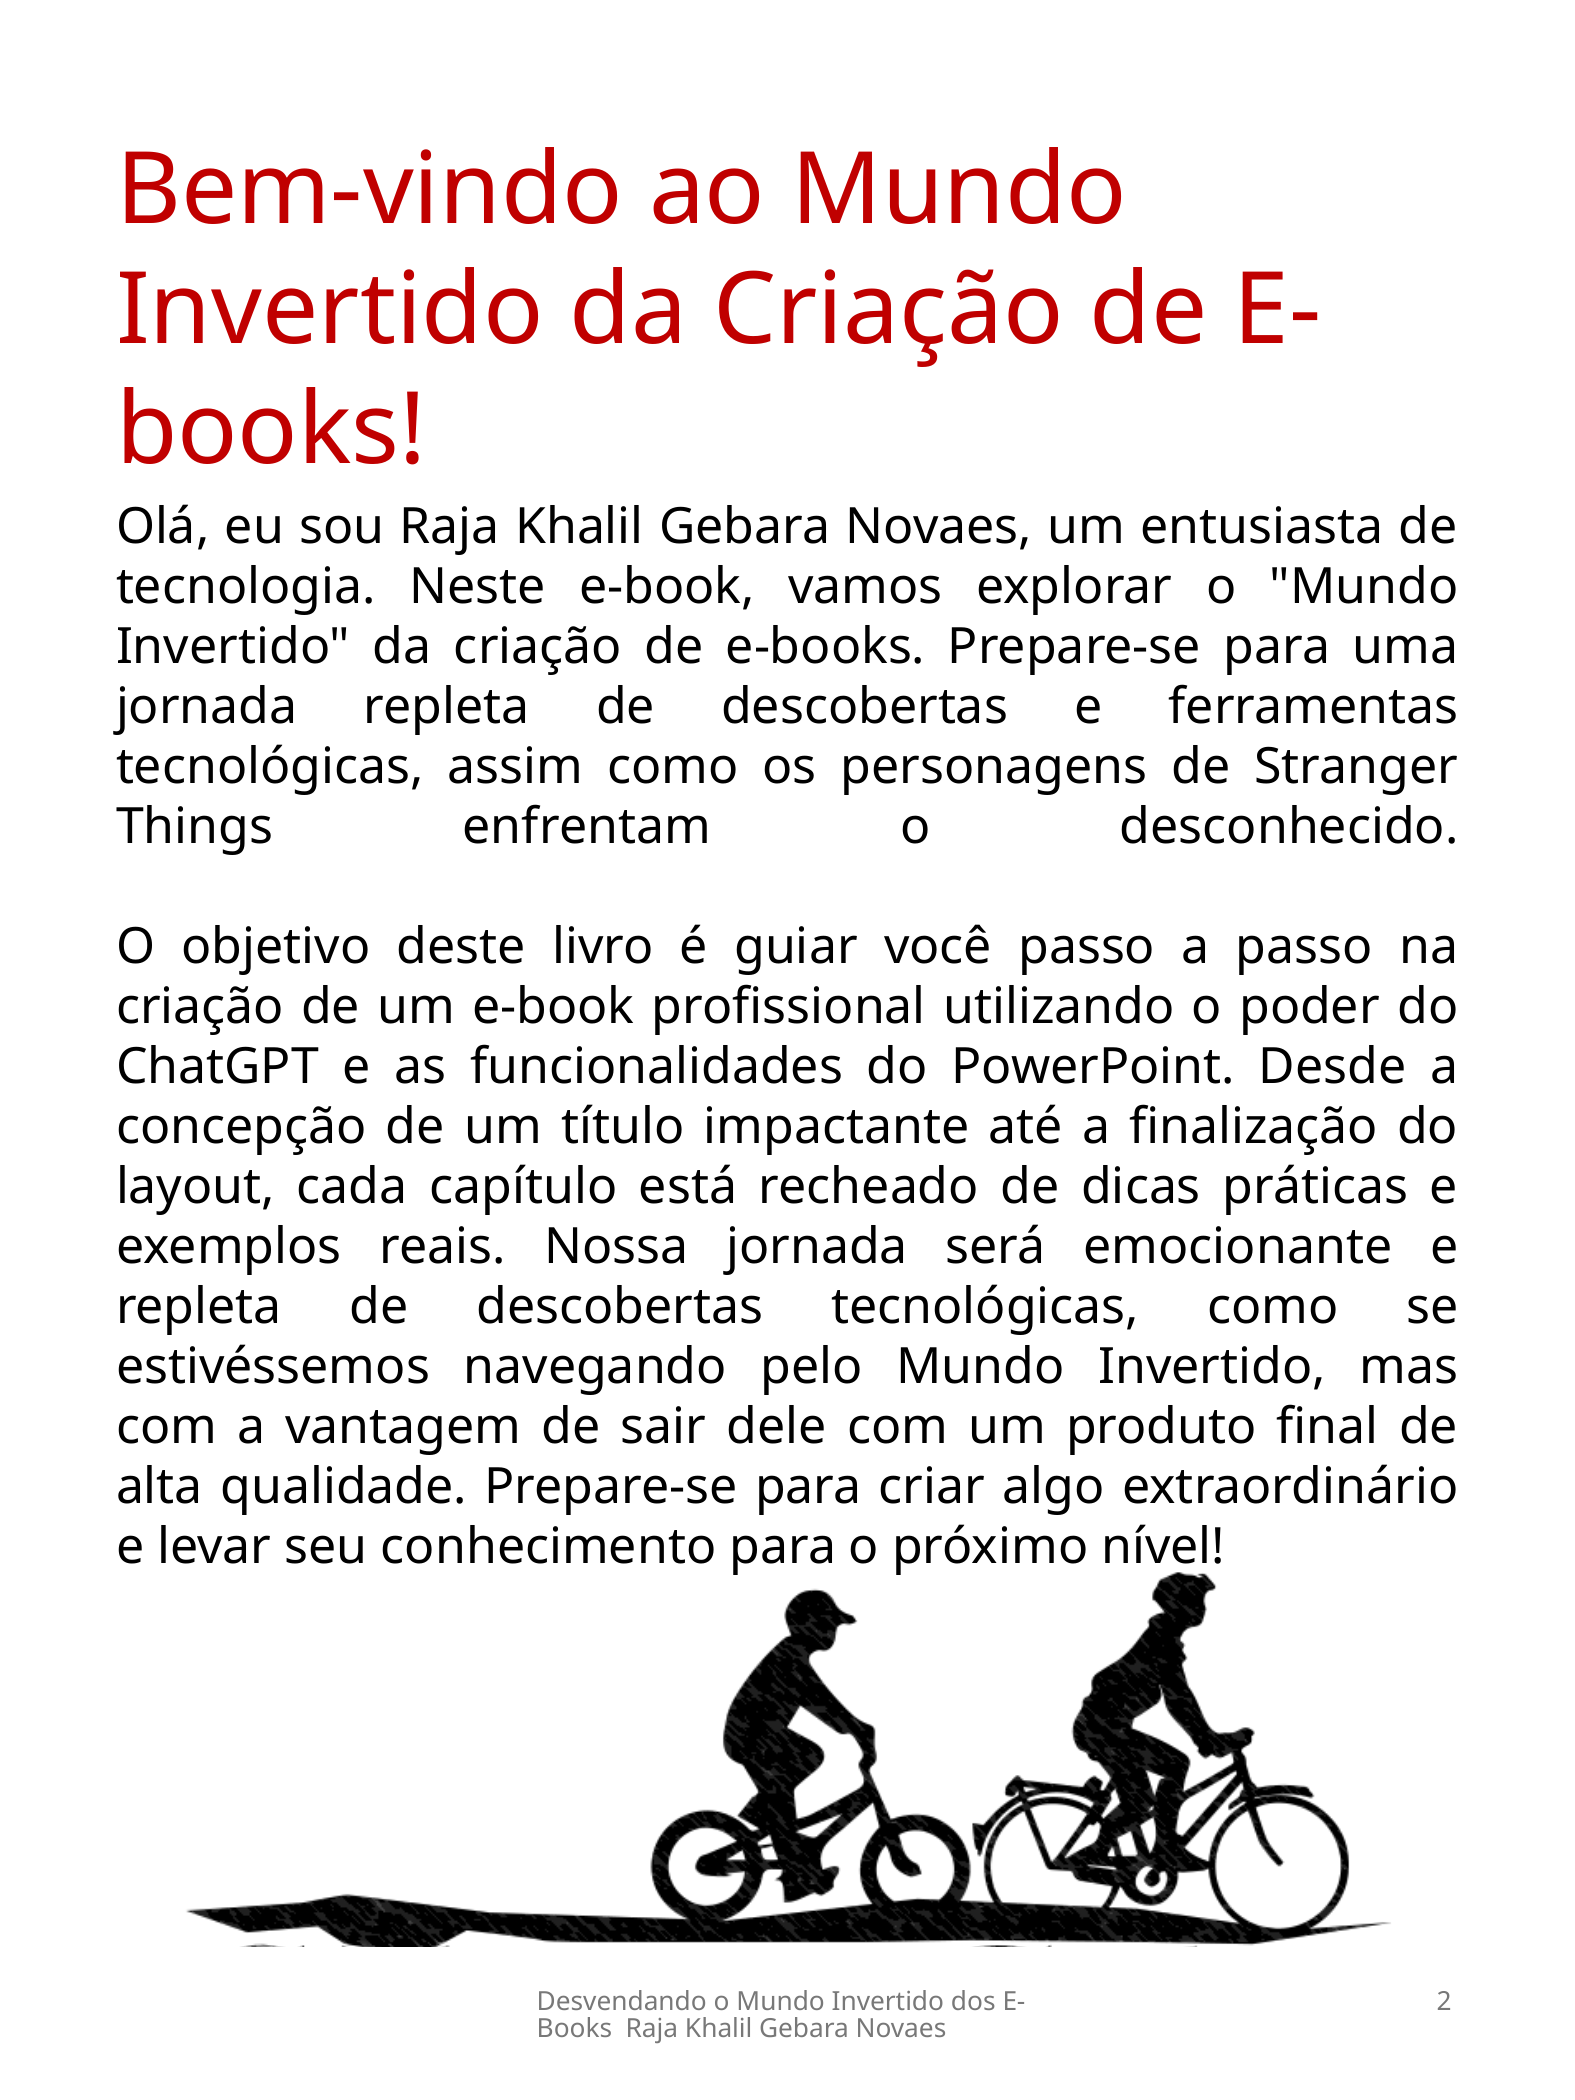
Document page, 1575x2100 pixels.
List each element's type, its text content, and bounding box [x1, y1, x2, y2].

text_box Bem-vindo ao Mundo Invertido da Criação de E-books! [101, 116, 1474, 492]
footer Desvendando o Mundo Invertido dos E-Books Raja Khalil Gebara Novaes [521, 1947, 1054, 2059]
picture [70, 1571, 1392, 1947]
text_box Olá, eu sou Raja Khalil Gebara Novaes, um entusiasta de tecnologia. Neste e-book, vamos explorar o "Mundo Invertido" da criação de e-books. Prepare-se para uma jornada repleta de descobertas e ferramentas tecnológicas, assim como os personagens de Stranger Things enfrentam o desconhecido. O objetivo deste livro é guiar você passo a passo na criação de um e-book profissional utilizando o poder do ChatGPT e as funcionalidades do PowerPoint. Desde a concepção de um título impactante até a finalização do layout, cada capítulo está recheado de dicas práticas e exemplos reais. Nossa jornada será emocionante e repleta de descobertas tecnológicas, como se estivéssemos navegando pelo Mundo Invertido, mas com a vantagem de sair dele com um produto final de alta qualidade. Prepare-se para criar algo extraordinário e levar seu conhecimento para o próximo nível! [101, 492, 1474, 1581]
slide_number 2 [1112, 1946, 1467, 2059]
